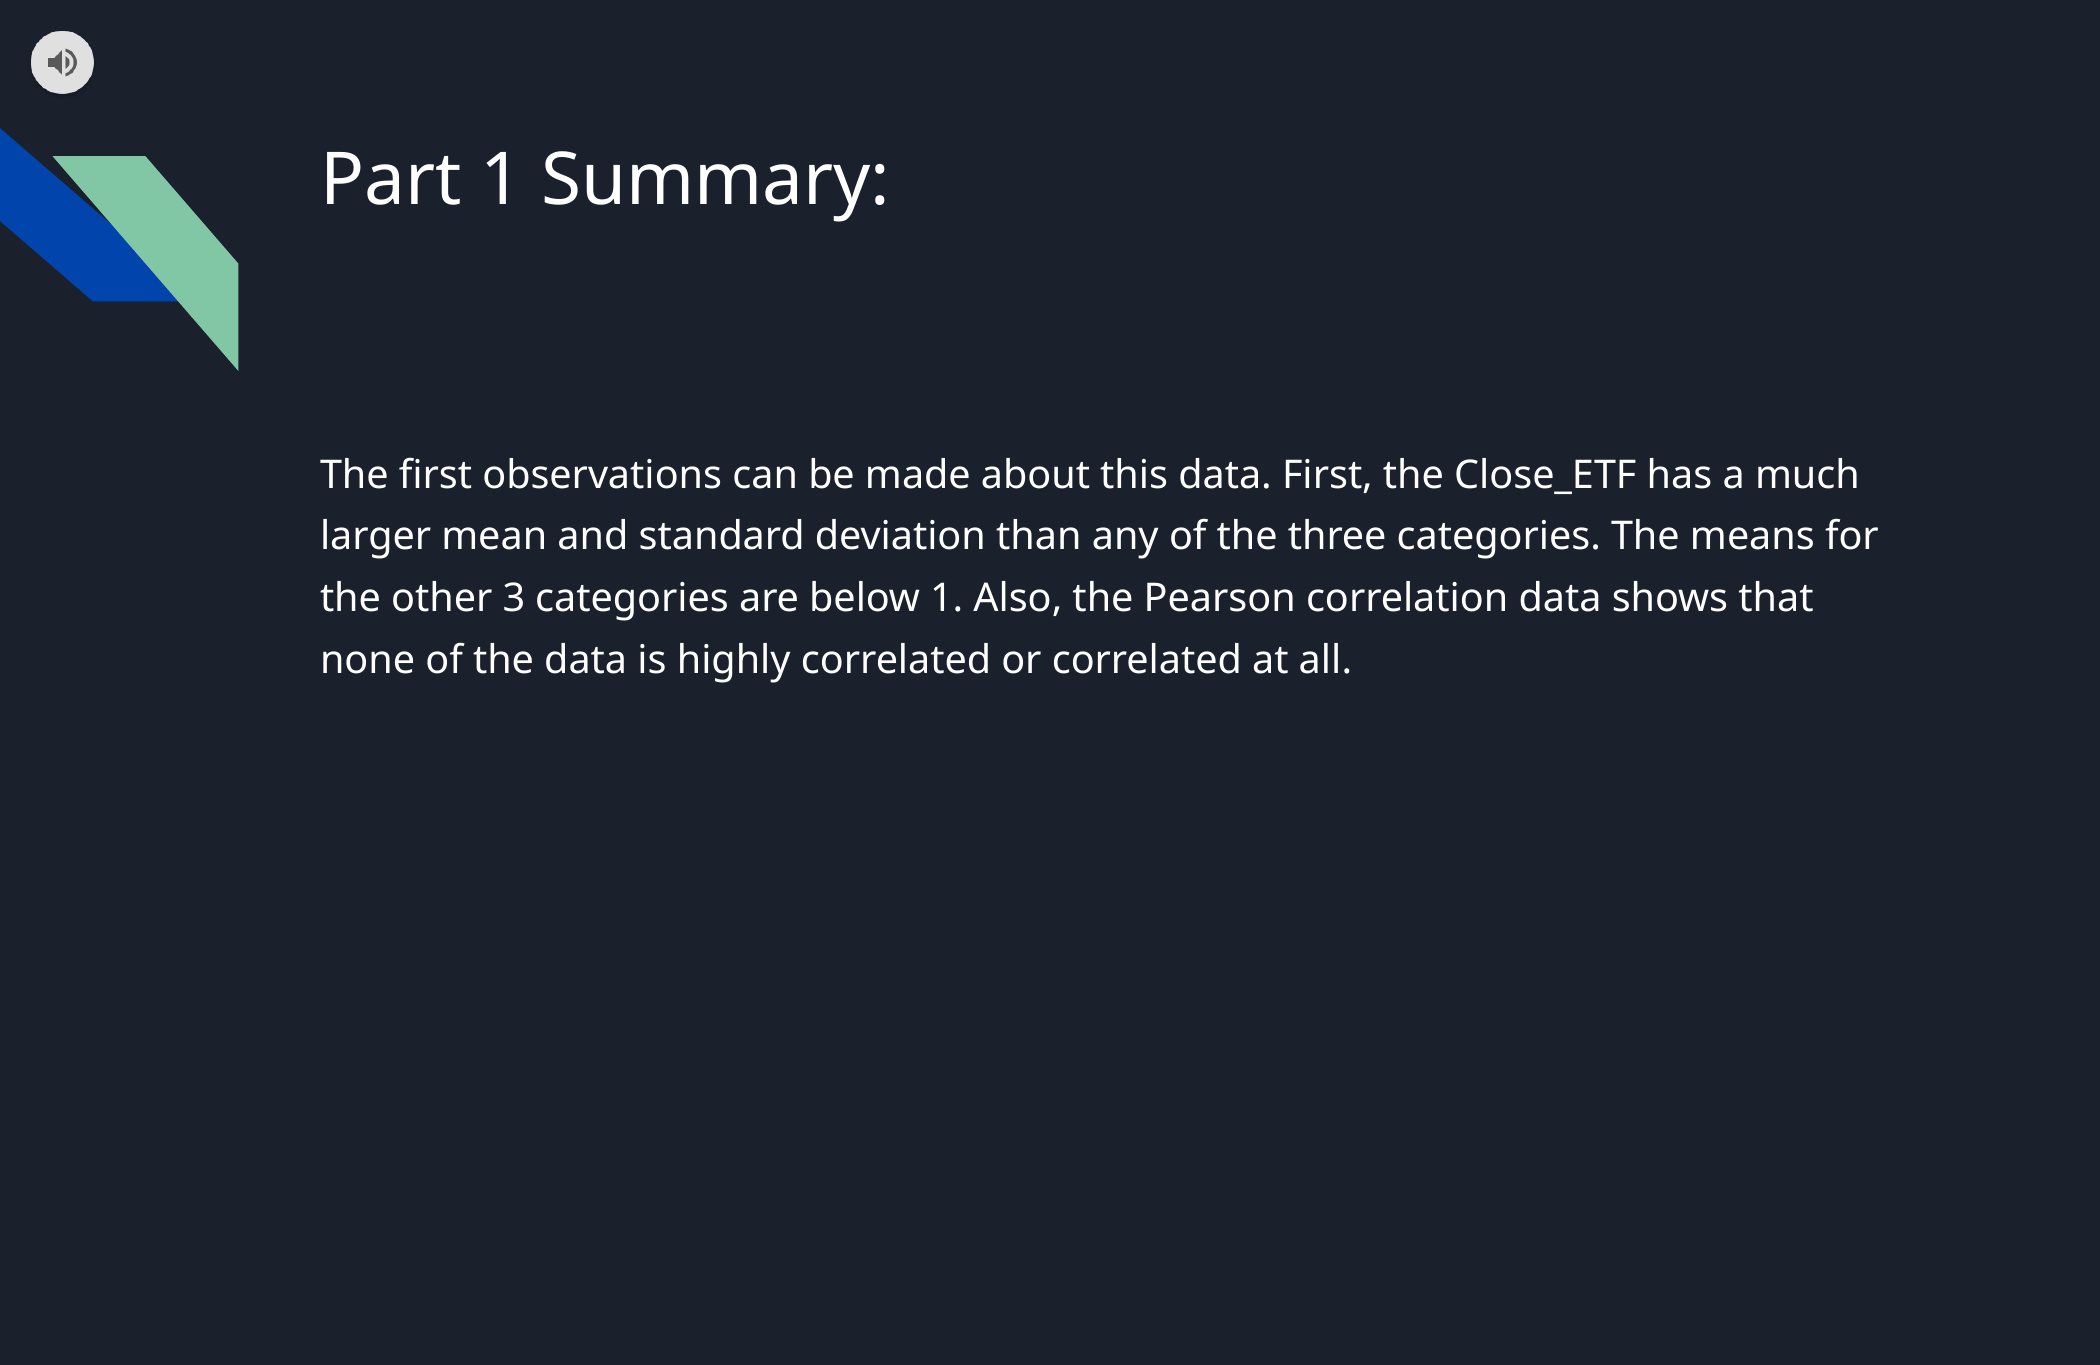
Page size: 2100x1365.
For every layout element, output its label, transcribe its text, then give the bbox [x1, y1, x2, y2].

picture [24, 24, 101, 101]
title Part 1 Summary: [297, 104, 1915, 348]
list The first observations can be made about this data. First, the Close_ETF has a much larger mean and standard deviation than any of the three categories. The means for the other 3 categories are below 1. Also, the Pearson correlation data shows that none of the data is highly correlated or correlated at all. [297, 415, 1915, 1189]
